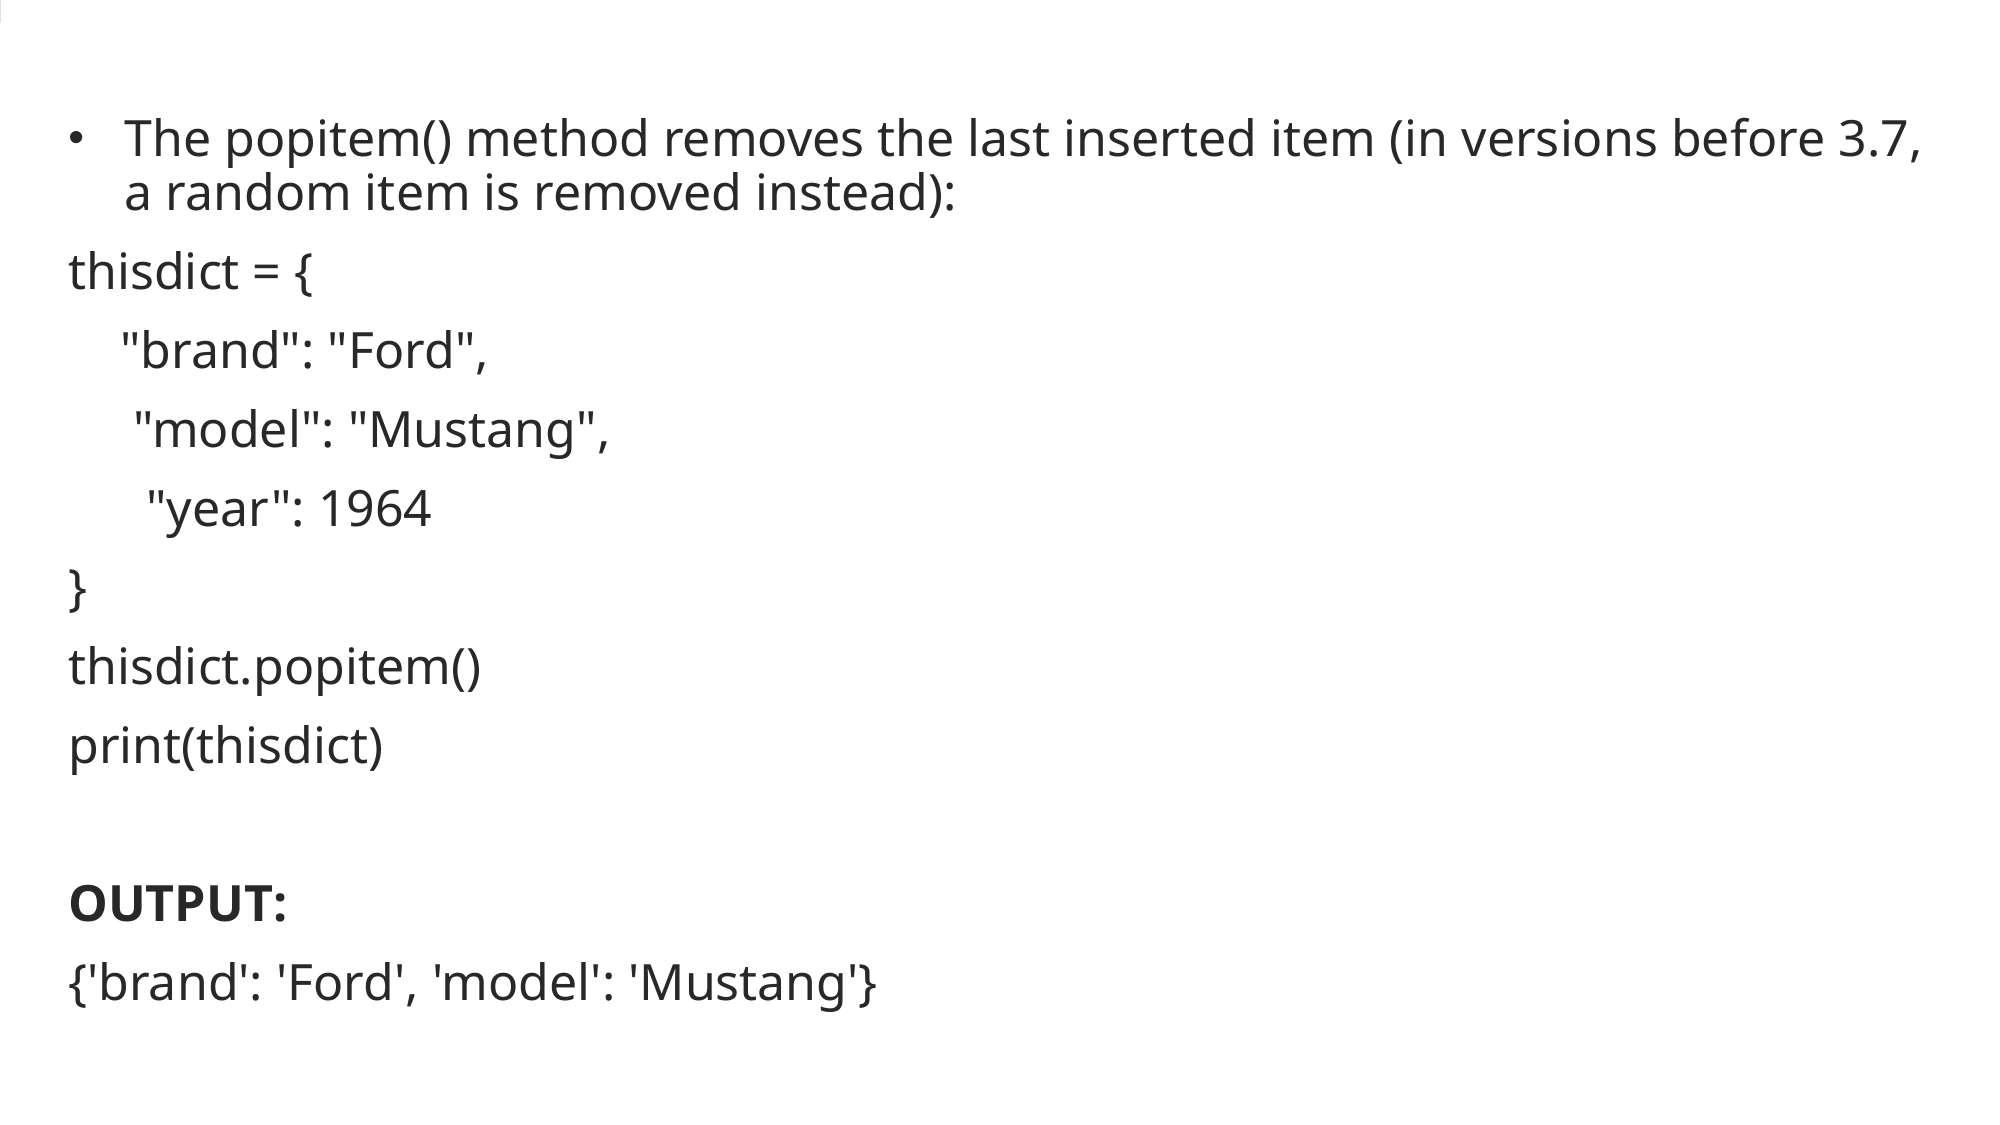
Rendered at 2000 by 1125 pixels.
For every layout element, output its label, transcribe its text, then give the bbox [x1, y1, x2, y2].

list The popitem() method removes the last inserted item (in versions before 3.7, a random item is removed instead): thisdict = { "brand": "Ford", "model": "Mustang", "year": 1964 } thisdict.popitem() print(thisdict) OUTPUT: {'brand': 'Ford', 'model': 'Mustang'} [53, 105, 1947, 1020]
